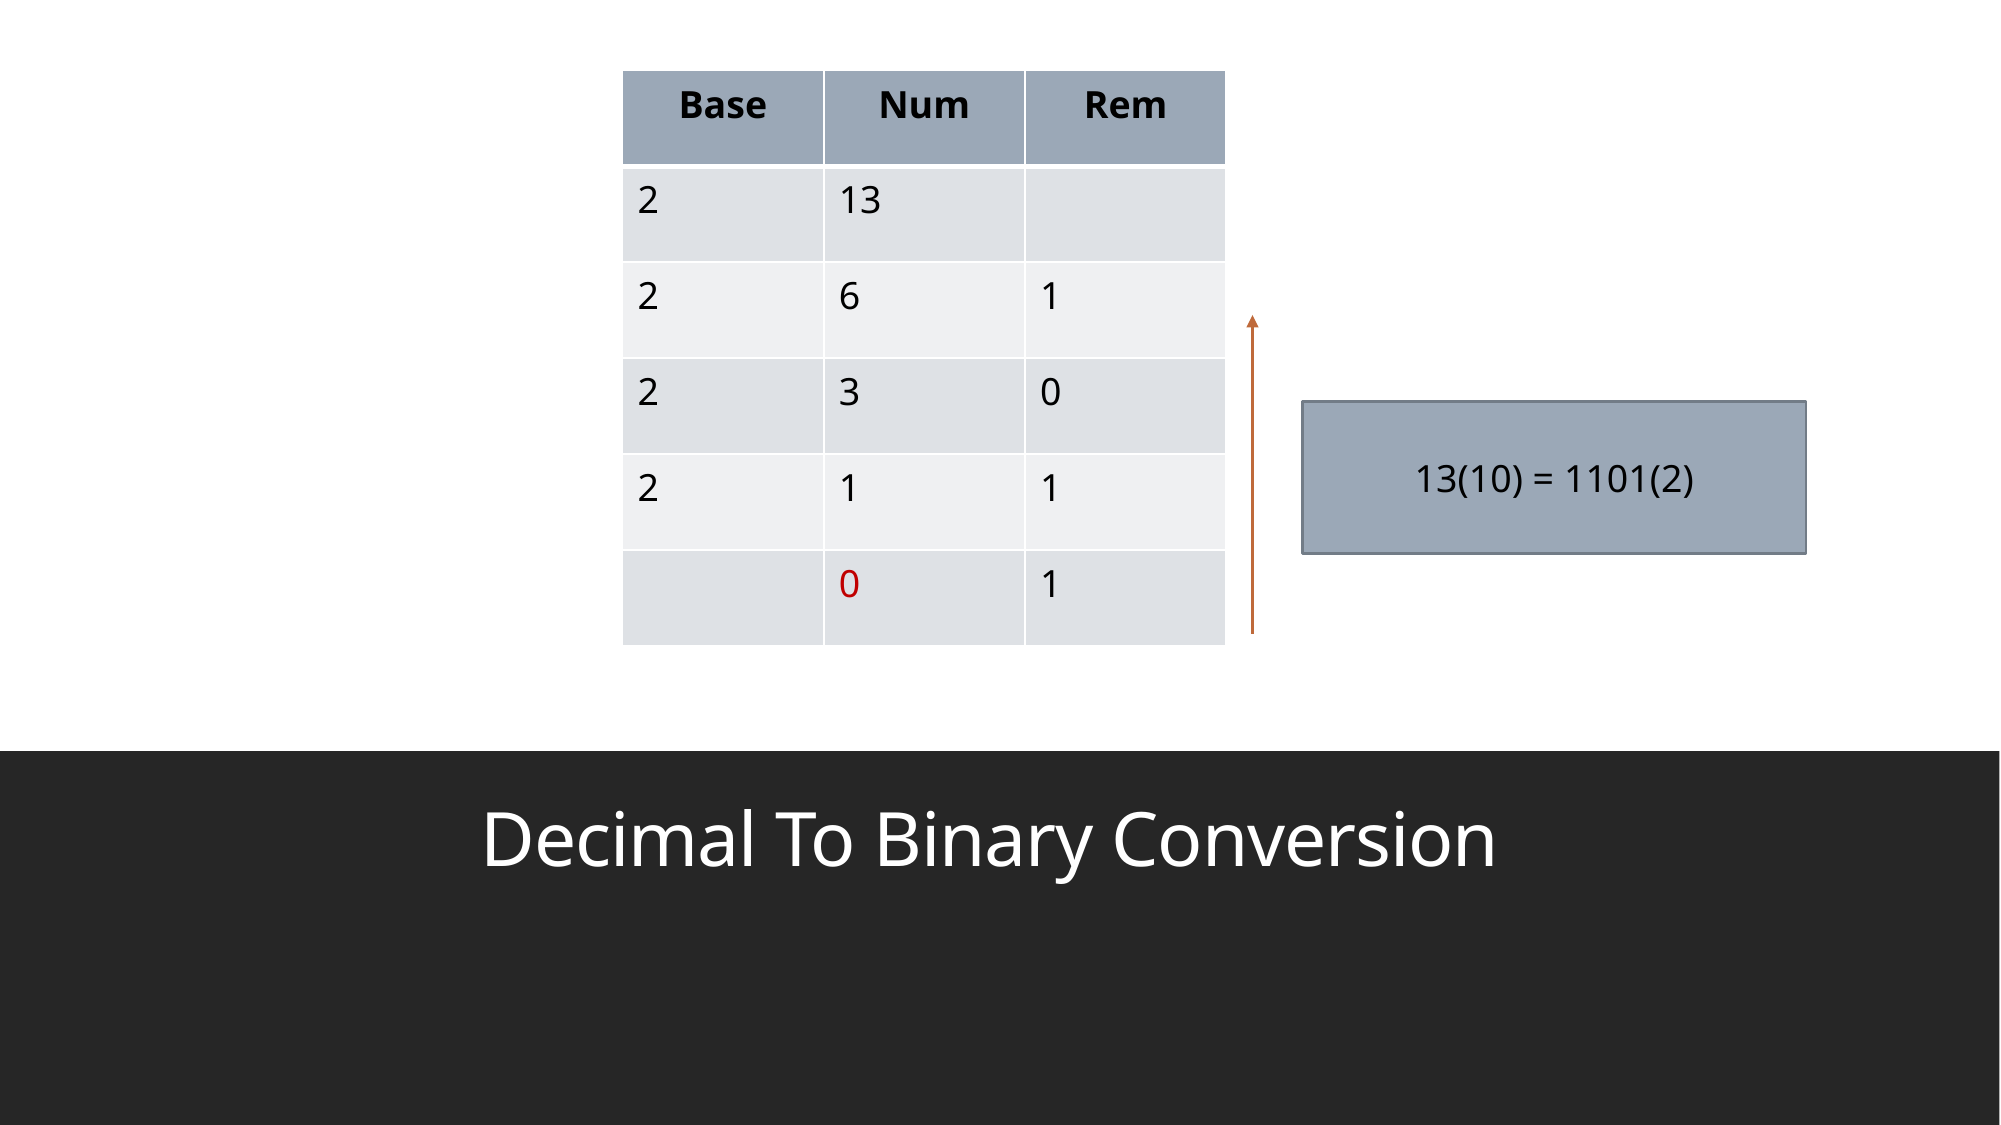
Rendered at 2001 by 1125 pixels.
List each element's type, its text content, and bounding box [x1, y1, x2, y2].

table_cell 0 [1026, 359, 1225, 453]
table_cell 1 [1026, 551, 1225, 645]
table_cell 1 [1026, 263, 1225, 357]
table_header Num [825, 71, 1024, 164]
table_cell 2 [623, 263, 823, 357]
table_cell 3 [825, 359, 1024, 453]
table_cell 1 [825, 455, 1024, 549]
table_cell 2 [623, 359, 823, 453]
table_cell [1026, 169, 1225, 261]
table_cell 2 [623, 169, 823, 261]
table_cell [623, 551, 823, 645]
table_cell 6 [825, 263, 1024, 357]
title Decimal To Binary Conversion [426, 761, 1554, 883]
table_header Base [623, 71, 823, 164]
table_cell 2 [623, 455, 823, 549]
table_cell 1 [1026, 455, 1225, 549]
table_cell 13 [825, 169, 1024, 261]
table_header Rem [1026, 71, 1225, 164]
table_cell 0 [825, 551, 1024, 645]
text_box 13(10) = 1101(2) [1301, 400, 1807, 555]
